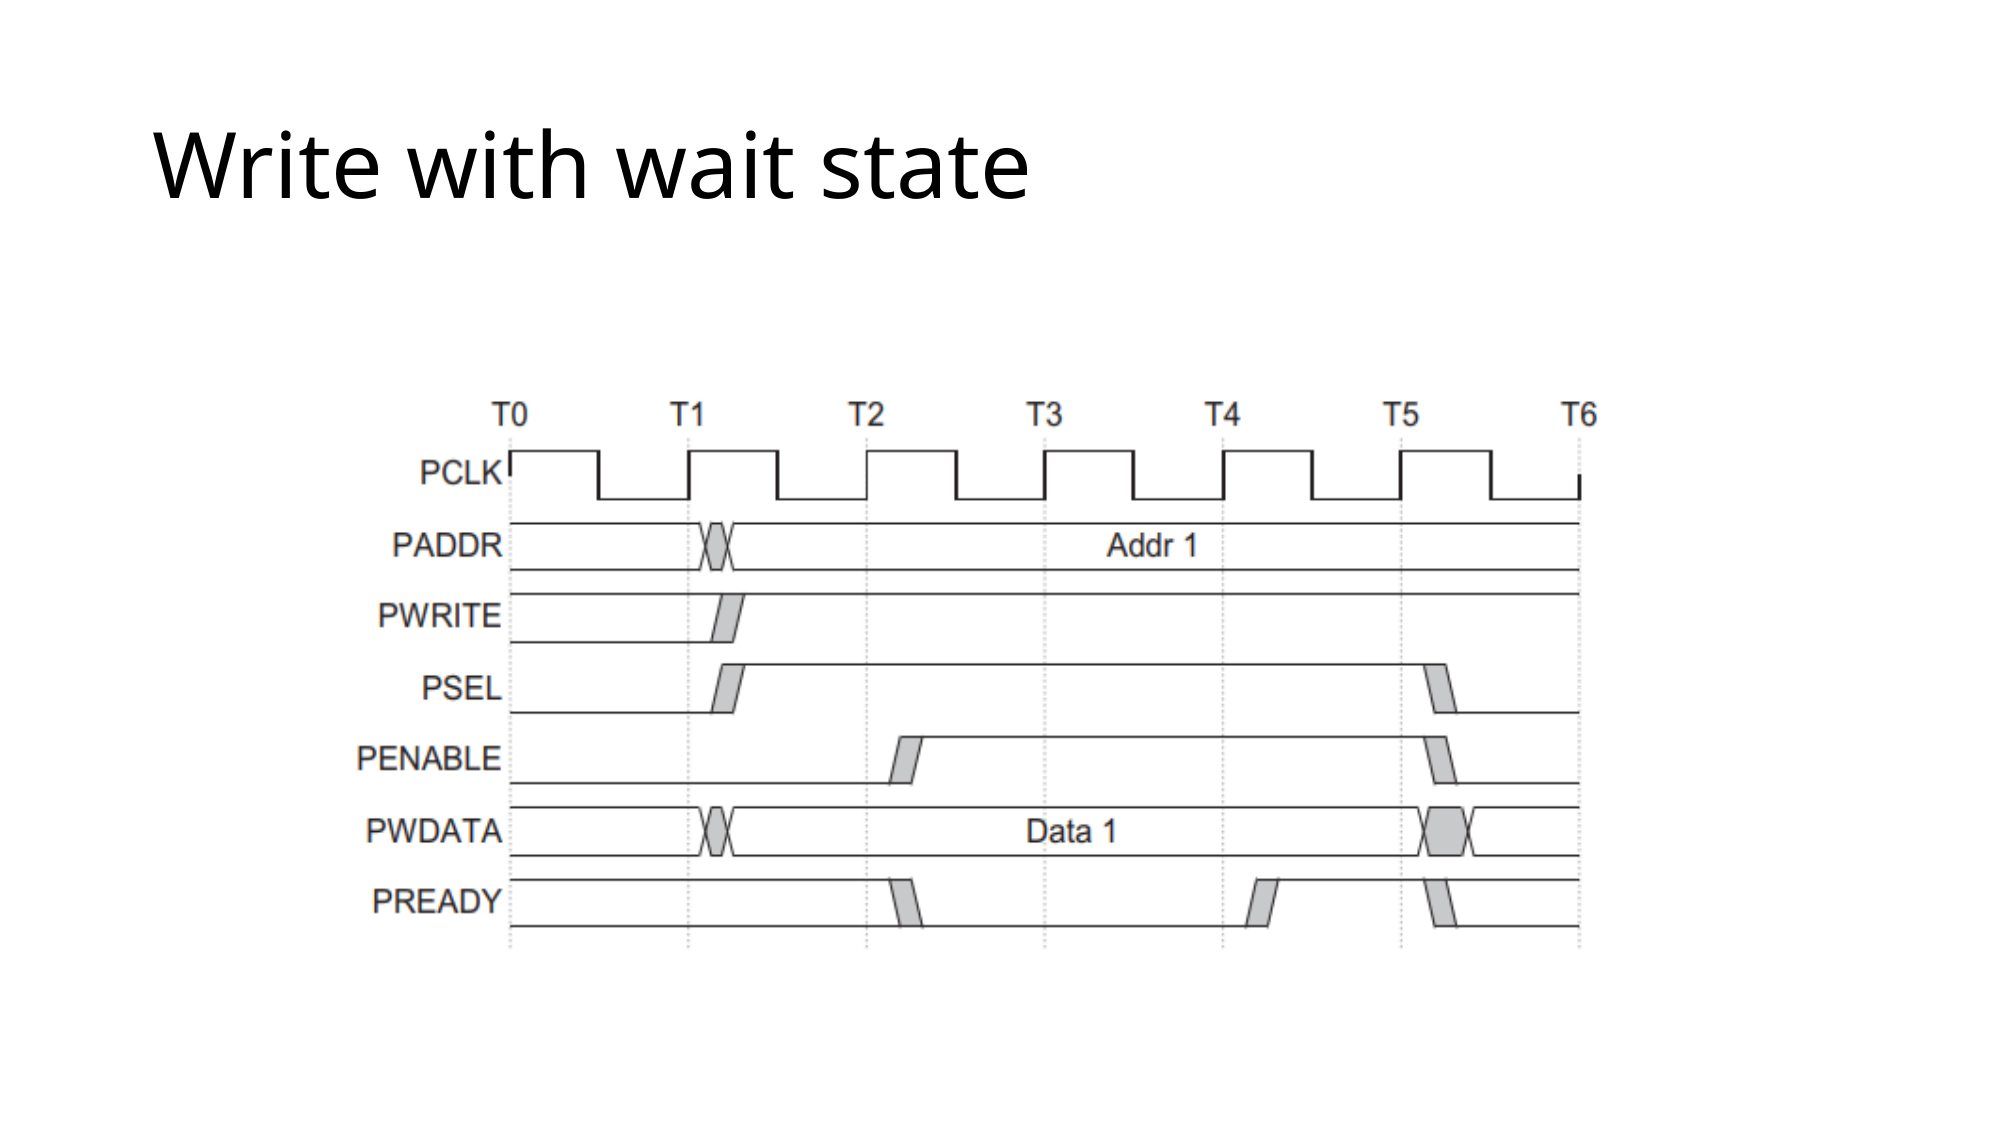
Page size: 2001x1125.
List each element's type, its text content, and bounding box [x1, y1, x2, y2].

title Write with wait state [137, 59, 1863, 278]
picture [326, 376, 1674, 986]
